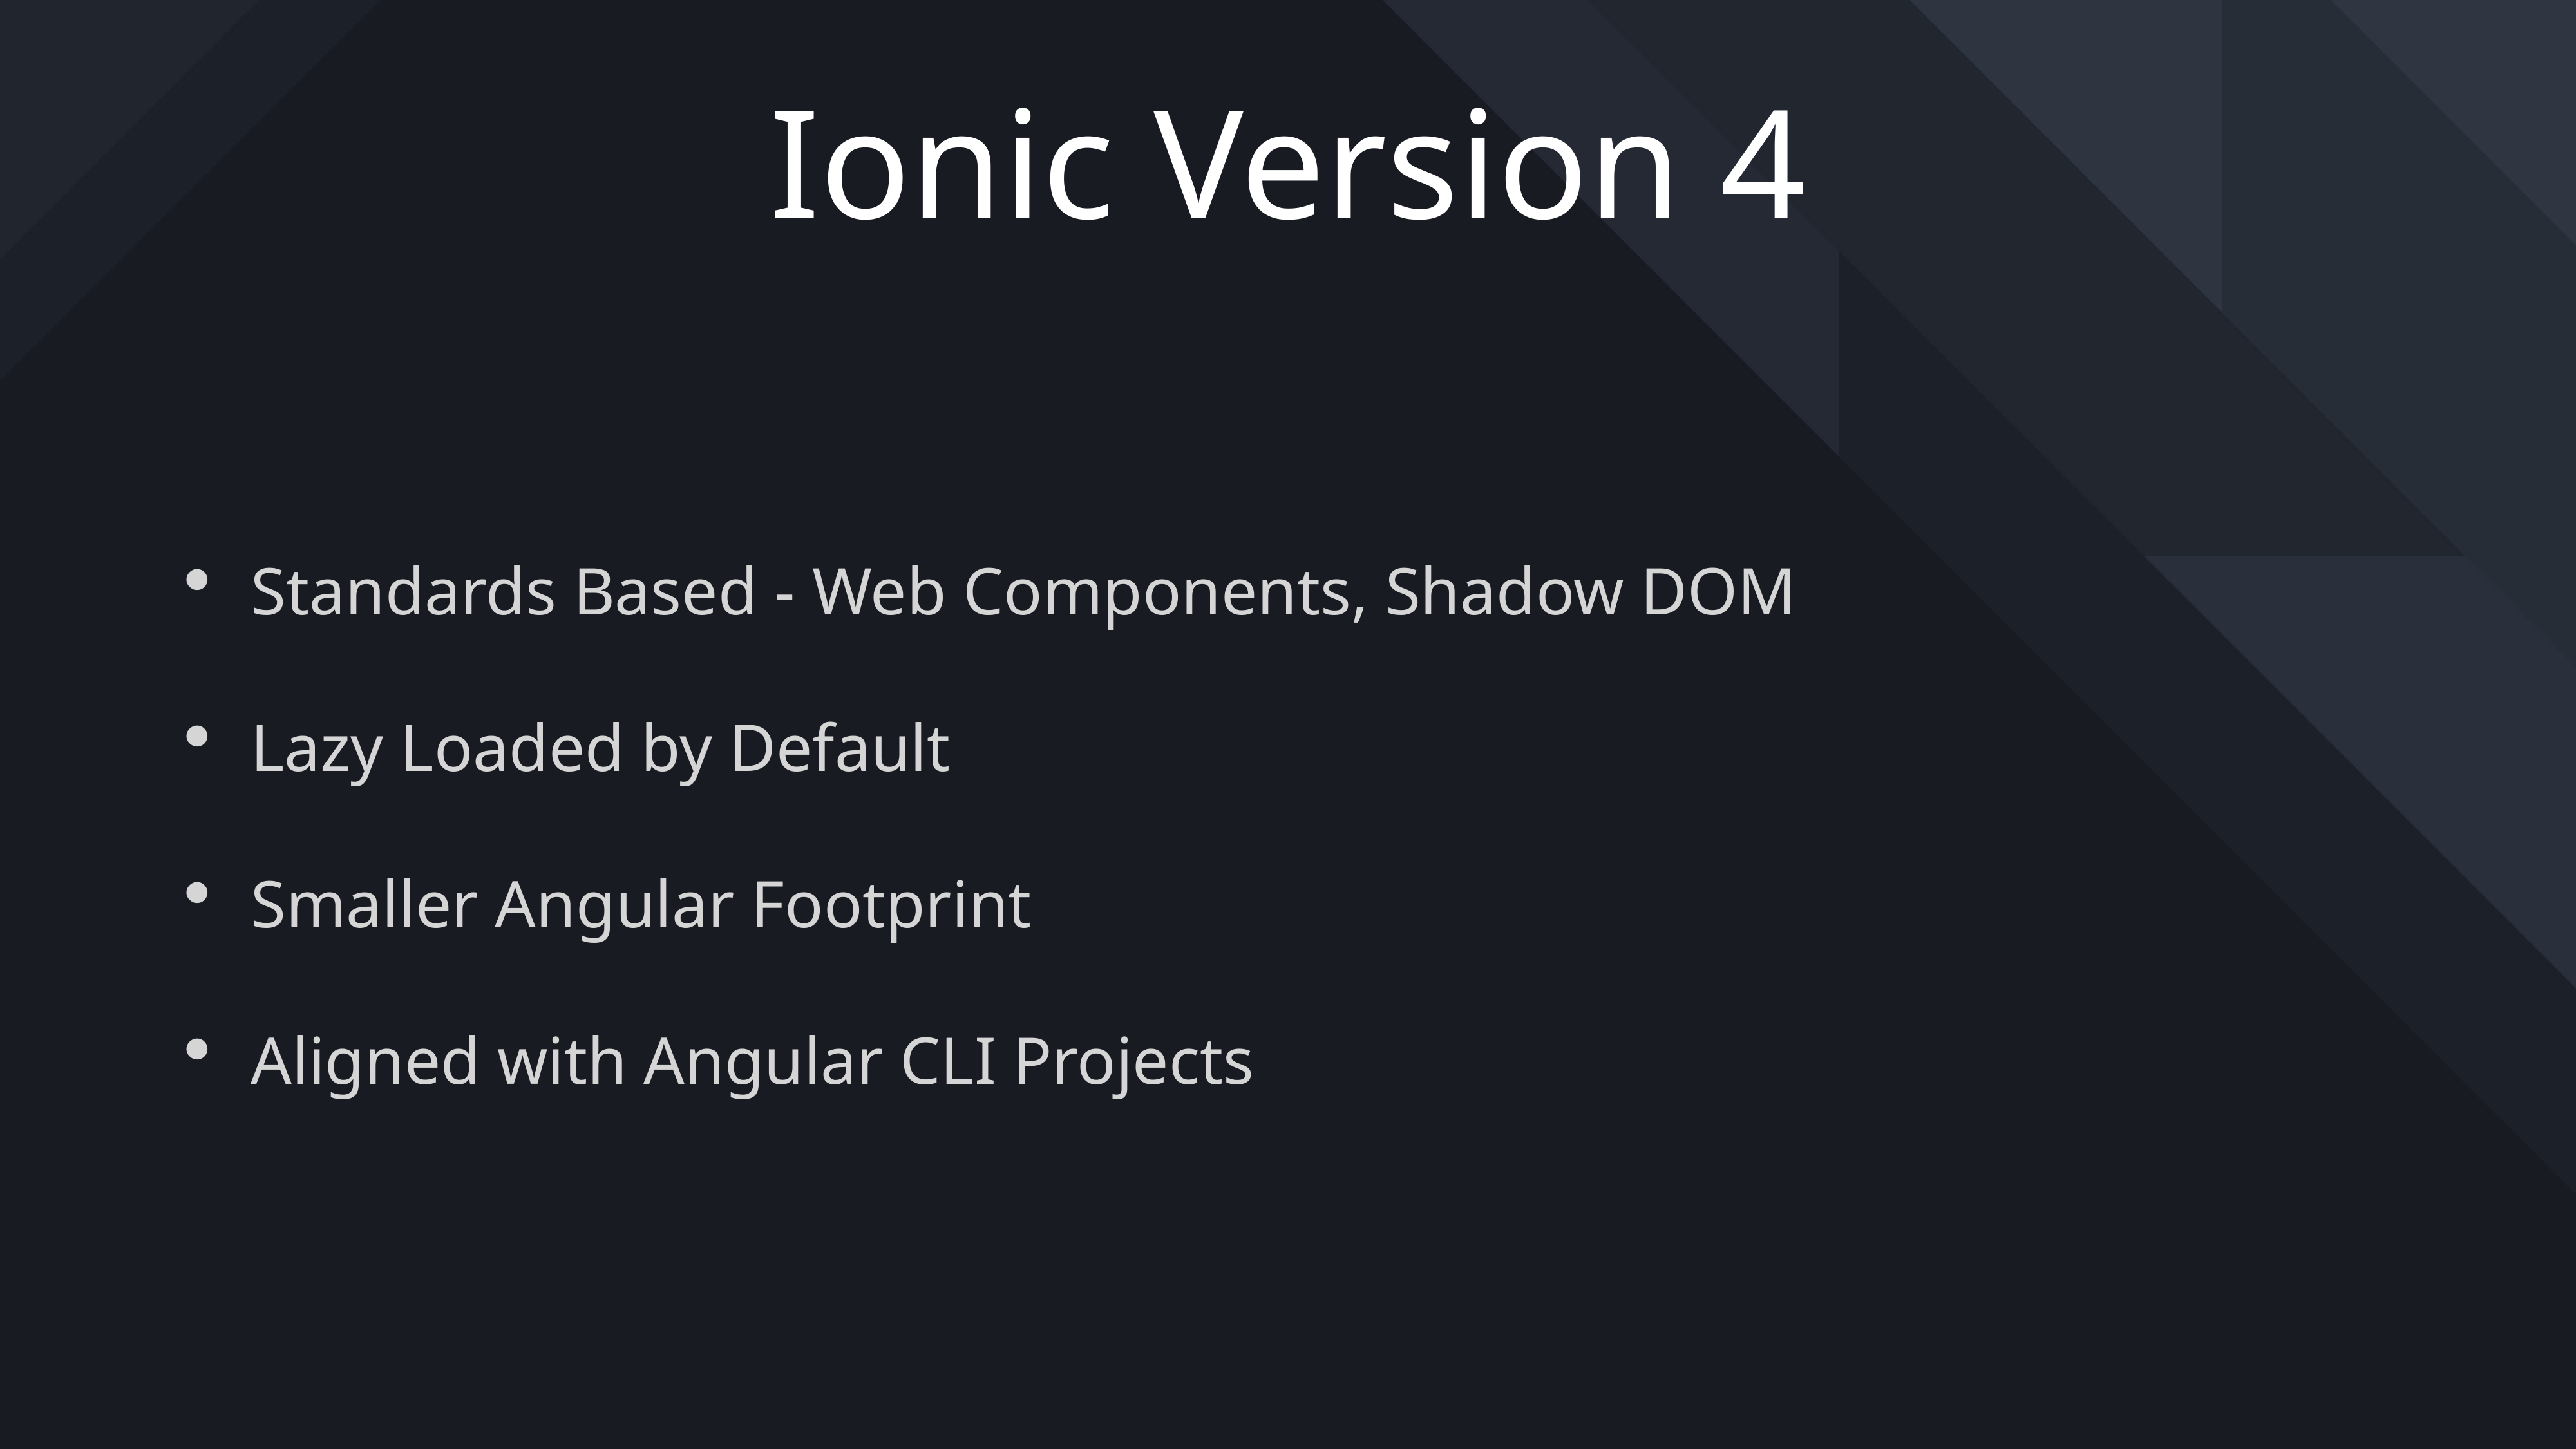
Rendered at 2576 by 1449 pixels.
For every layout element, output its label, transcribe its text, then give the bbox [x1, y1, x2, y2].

picture [0, 0, 2576, 1449]
title Ionic Version 4 [178, 37, 2398, 279]
list Standards Based - Web Components, Shadow DOM Lazy Loaded by Default Smaller Angular Footprint Aligned with Angular CLI Projects [178, 332, 2398, 1316]
